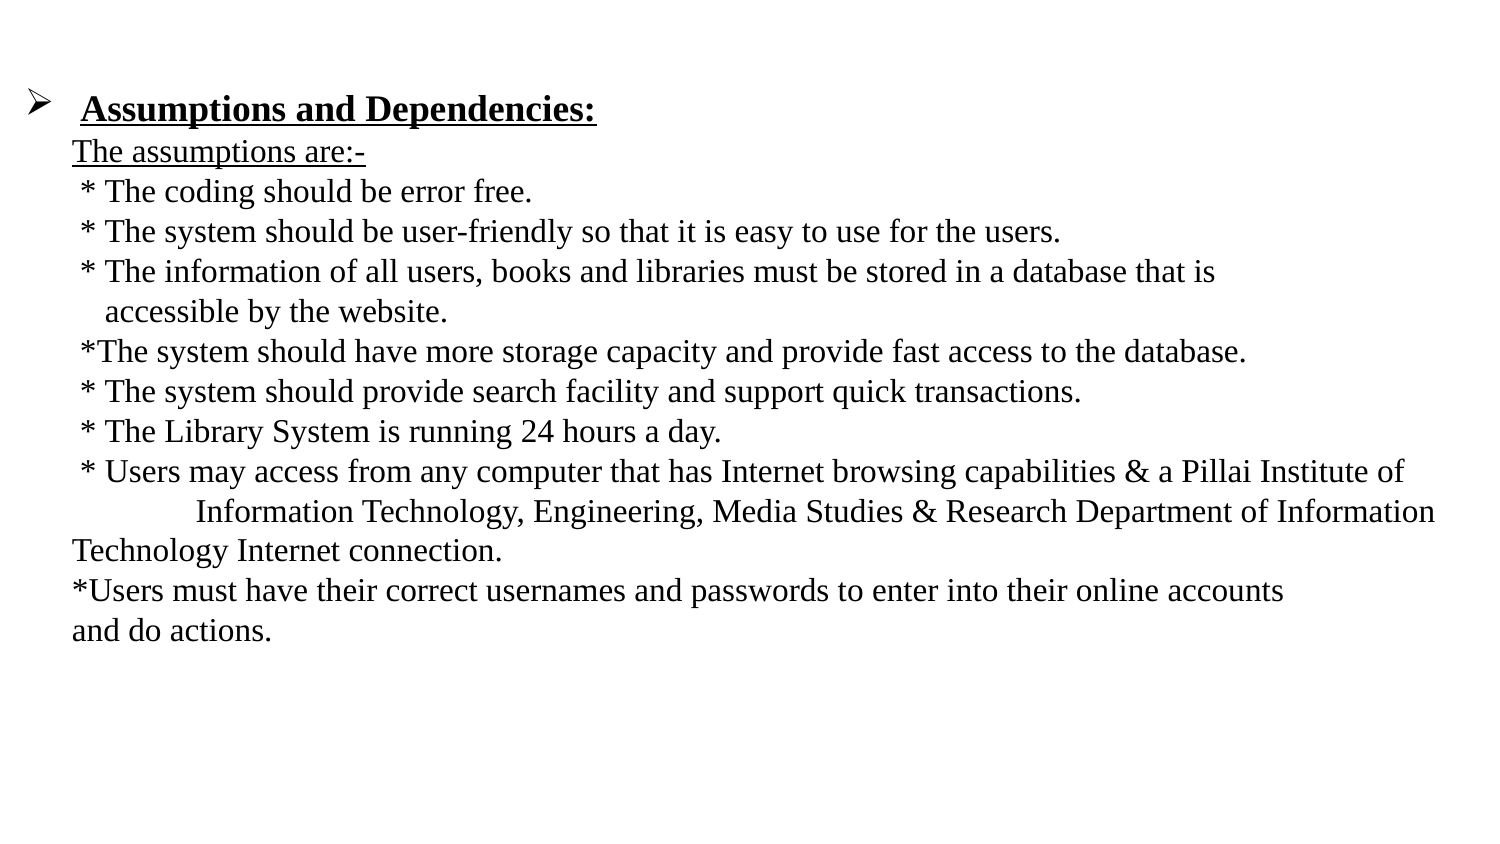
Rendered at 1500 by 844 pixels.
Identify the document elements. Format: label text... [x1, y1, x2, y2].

title Assumptions and Dependencies: The assumptions are:- * The coding should be error free. * The system should be user-friendly so that it is easy to use for the users. * The information of all users, books and libraries must be stored in a database that is accessible by the website. *The system should have more storage capacity and provide fast access to the database. * The system should provide search facility and support quick transactions. * The Library System is running 24 hours a day. * Users may access from any computer that has Internet browsing capabilities & a Pillai Institute of Information Technology, Engineering, Media Studies & Research Department of Information Technology Internet connection. *Users must have their correct usernames and passwords to enter into their online accounts and do actions. [24, 84, 1475, 655]
